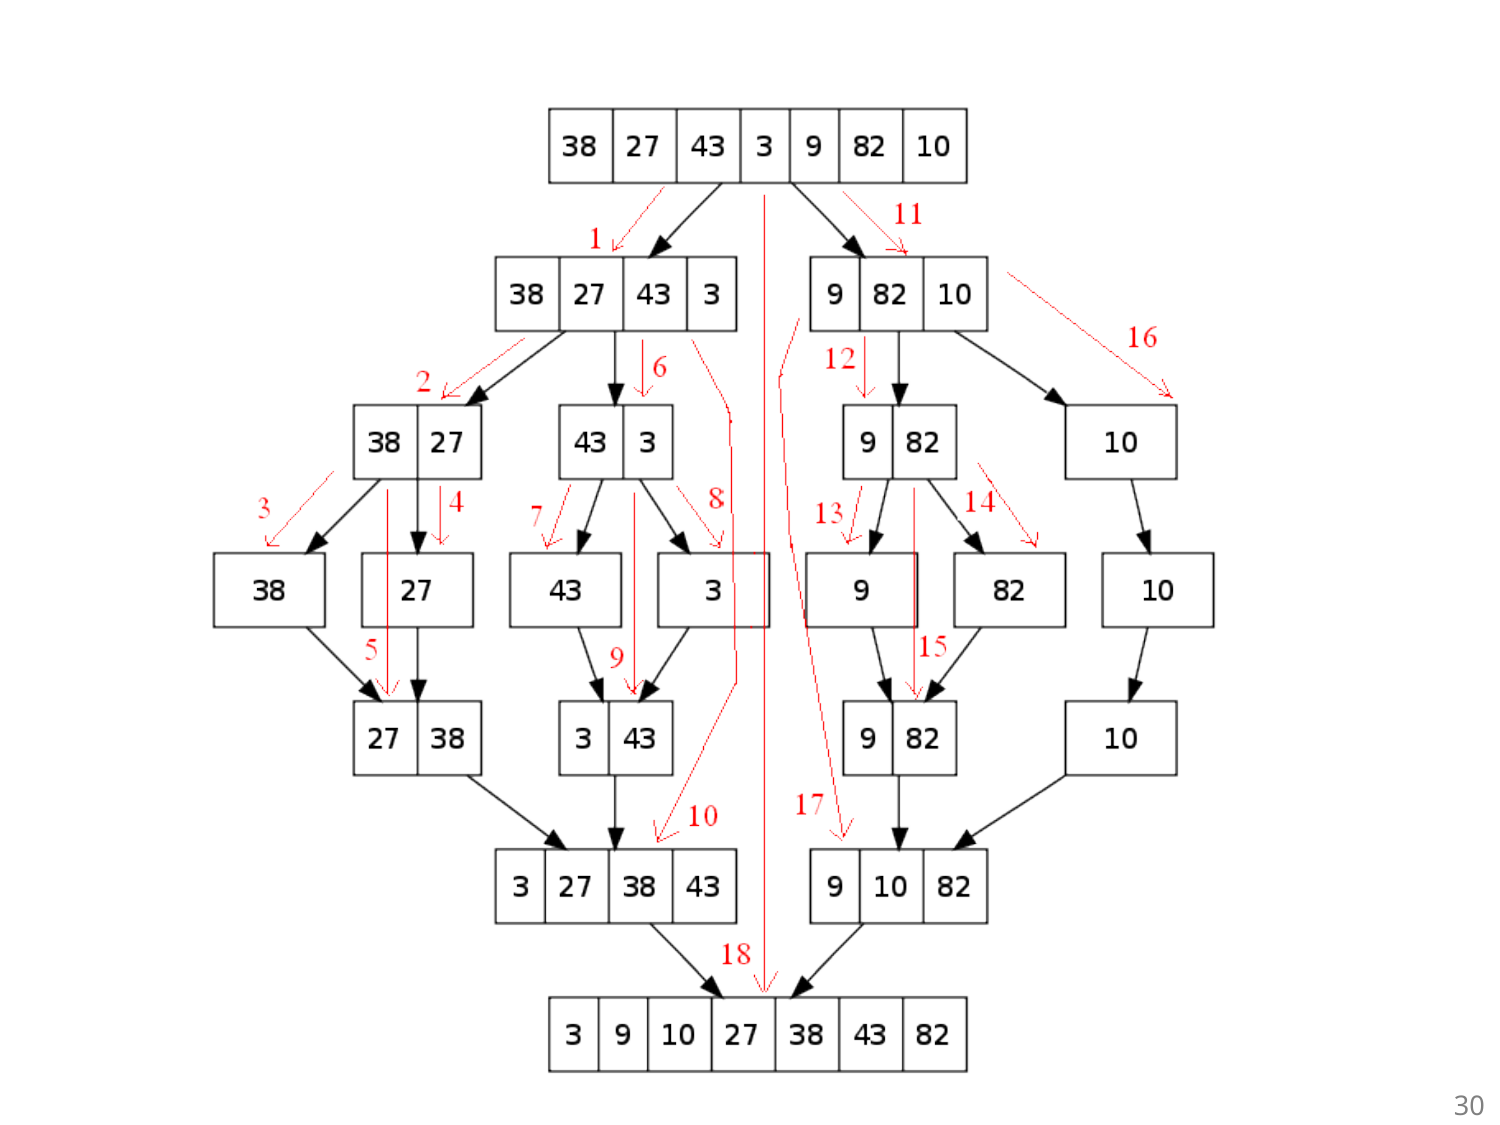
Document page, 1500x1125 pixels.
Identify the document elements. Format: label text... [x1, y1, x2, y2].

picture [206, 101, 1223, 1080]
slide_number 30 [1149, 1076, 1500, 1125]
